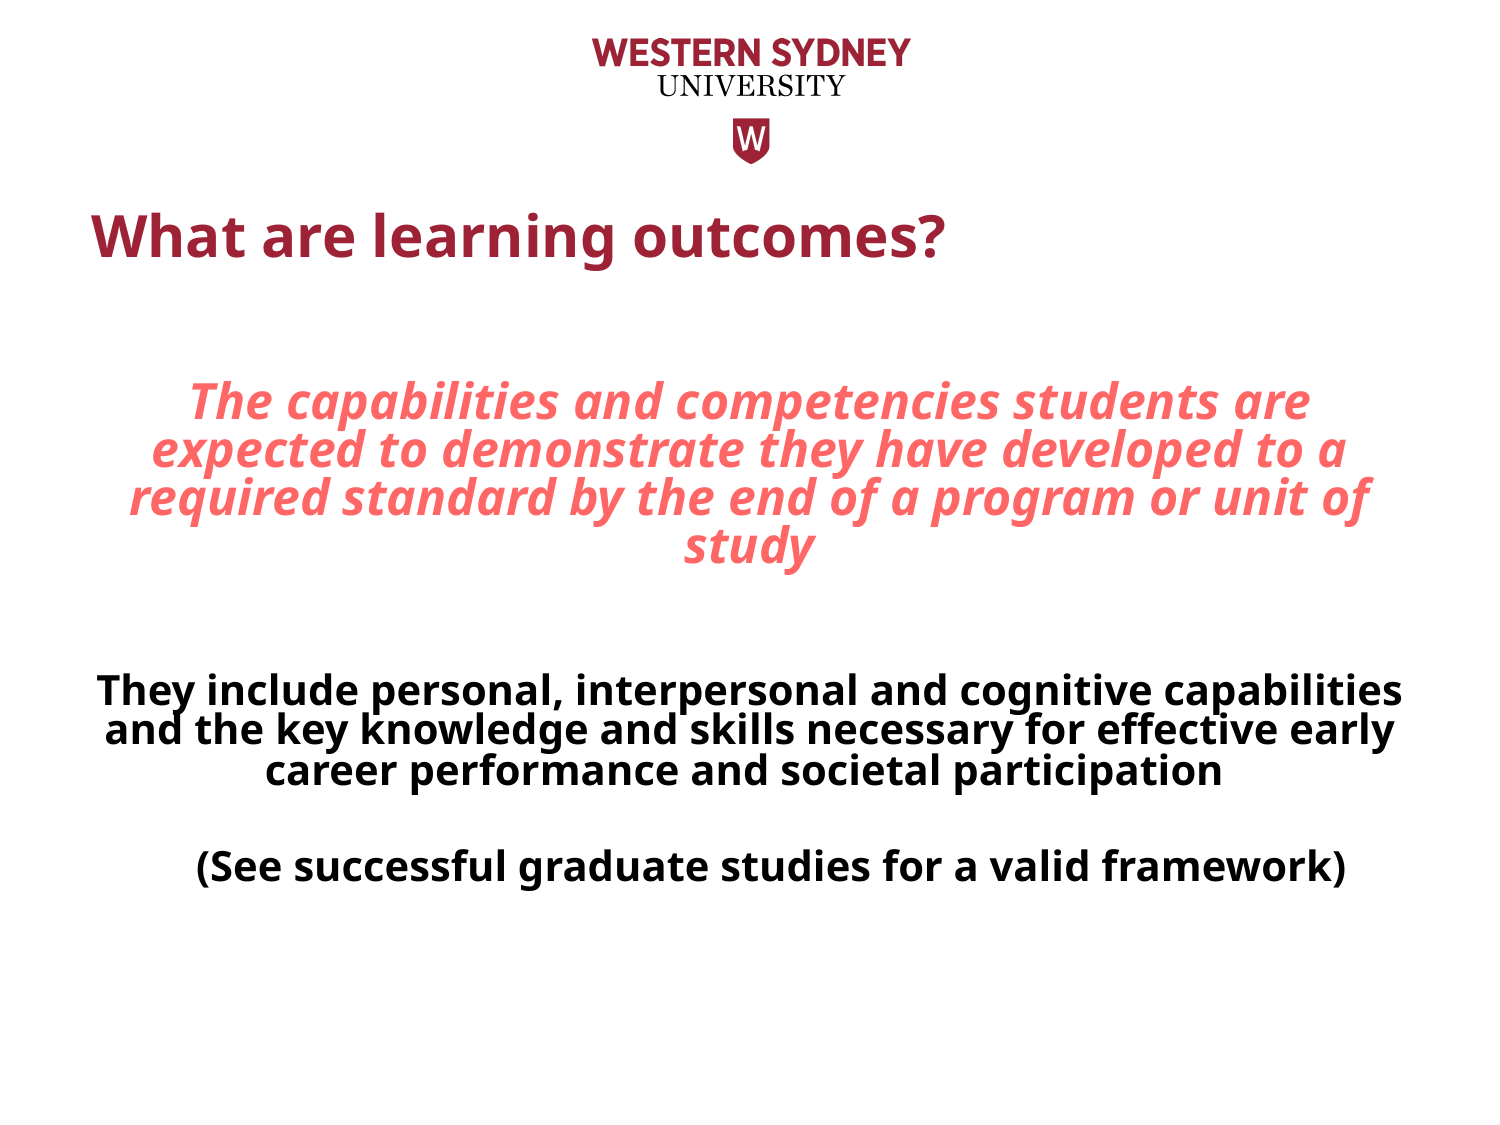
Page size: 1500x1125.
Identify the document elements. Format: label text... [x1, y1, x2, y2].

list The capabilities and competencies students are expected to demonstrate they have developed to a required standard by the end of a program or unit of study They include personal, interpersonal and cognitive capabilities and the key knowledge and skills necessary for effective early career performance and societal participation (See successful graduate studies for a valid framework) [75, 373, 1425, 1005]
title What are learning outcomes? [76, 163, 1427, 306]
picture [591, 38, 911, 165]
